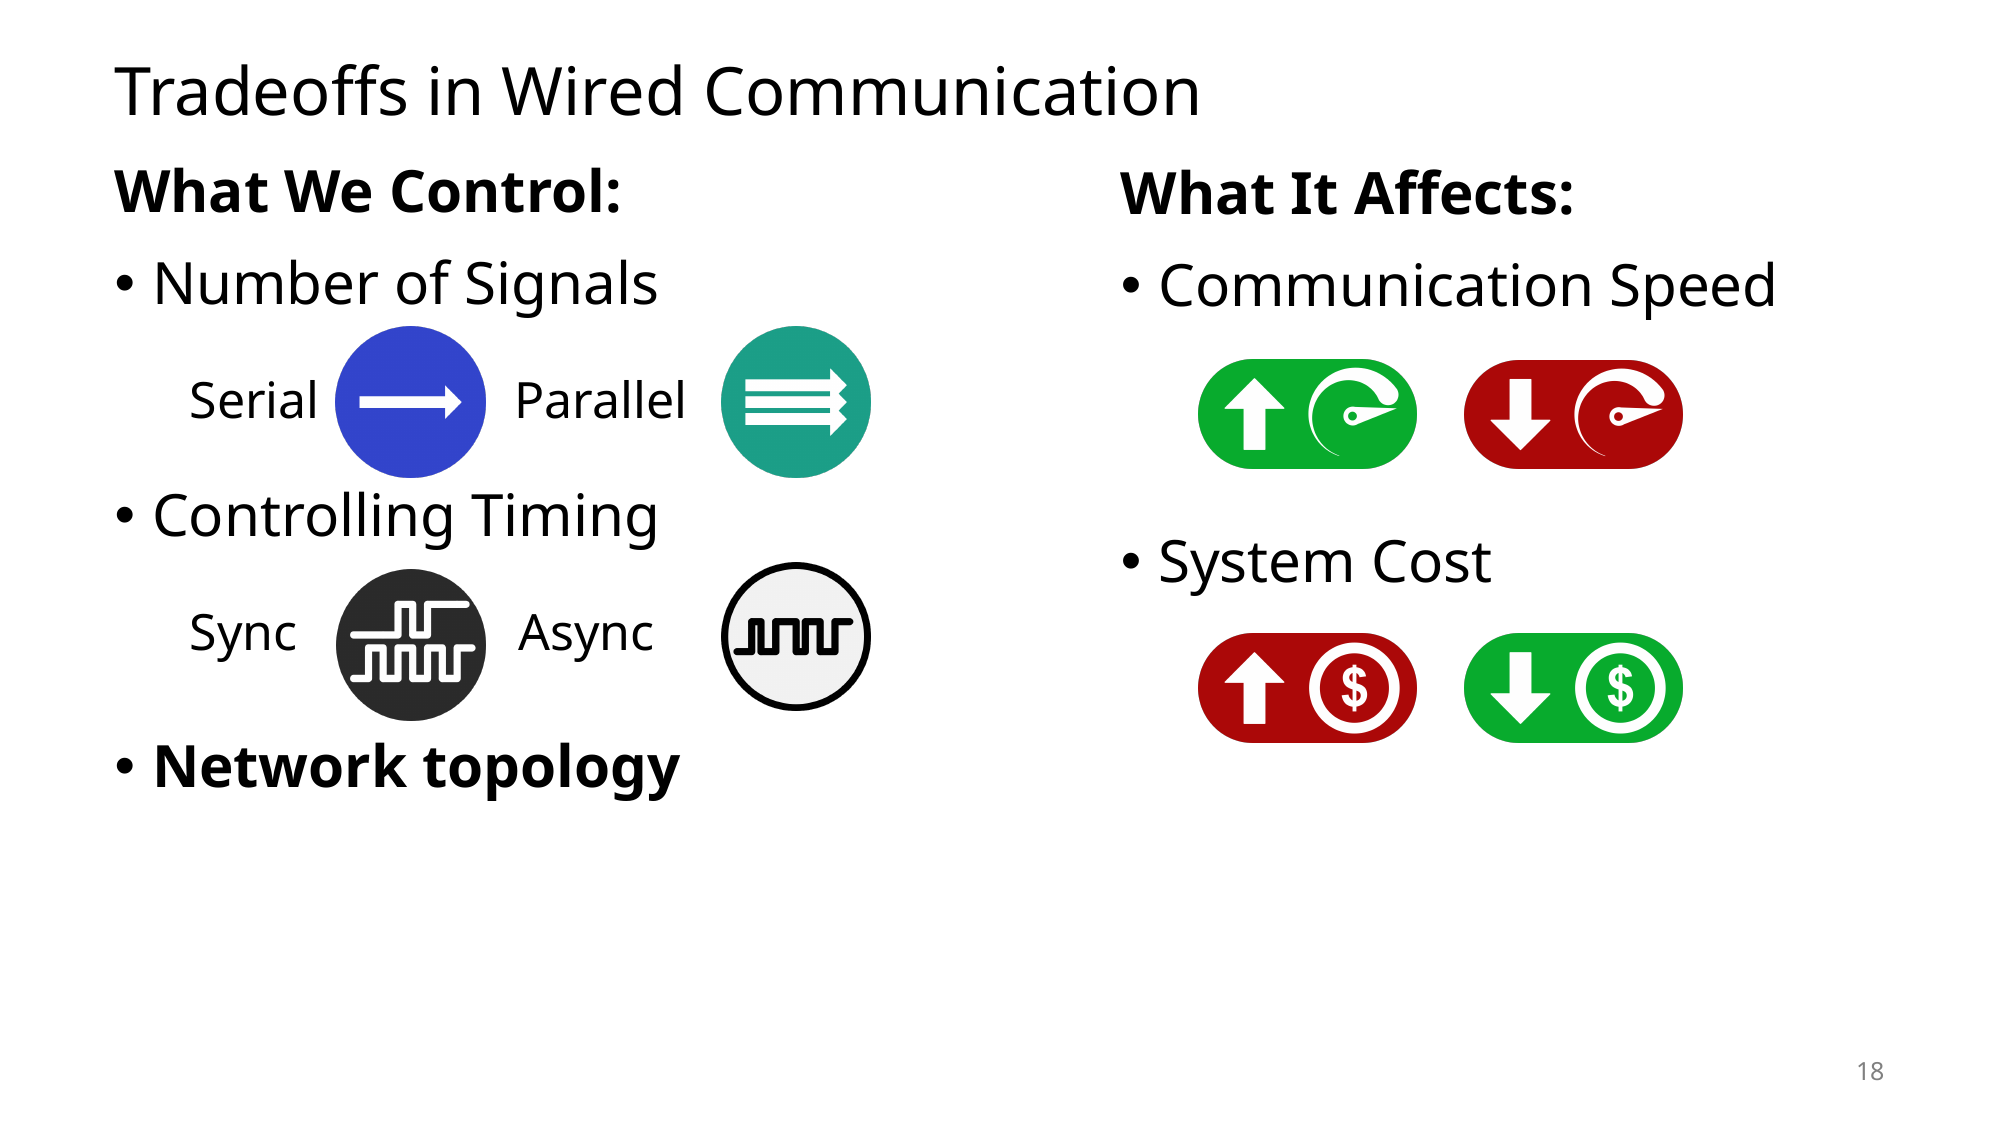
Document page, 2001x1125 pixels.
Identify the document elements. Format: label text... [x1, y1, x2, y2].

picture [335, 569, 486, 721]
picture [1198, 633, 1417, 743]
picture [1464, 633, 1683, 743]
text_box What It Affects: Communication Speed System Cost [1105, 156, 1900, 982]
picture [1198, 359, 1417, 469]
picture [721, 562, 871, 711]
picture [335, 326, 486, 478]
list What We Control: Number of Signals Serial Parallel Controlling Timing Sync Async Network topology [99, 154, 894, 980]
picture [1464, 360, 1683, 469]
picture [721, 326, 871, 478]
title Tradeoffs in Wired Communication [99, 37, 1900, 150]
slide_number 18 [1749, 1042, 1900, 1103]
